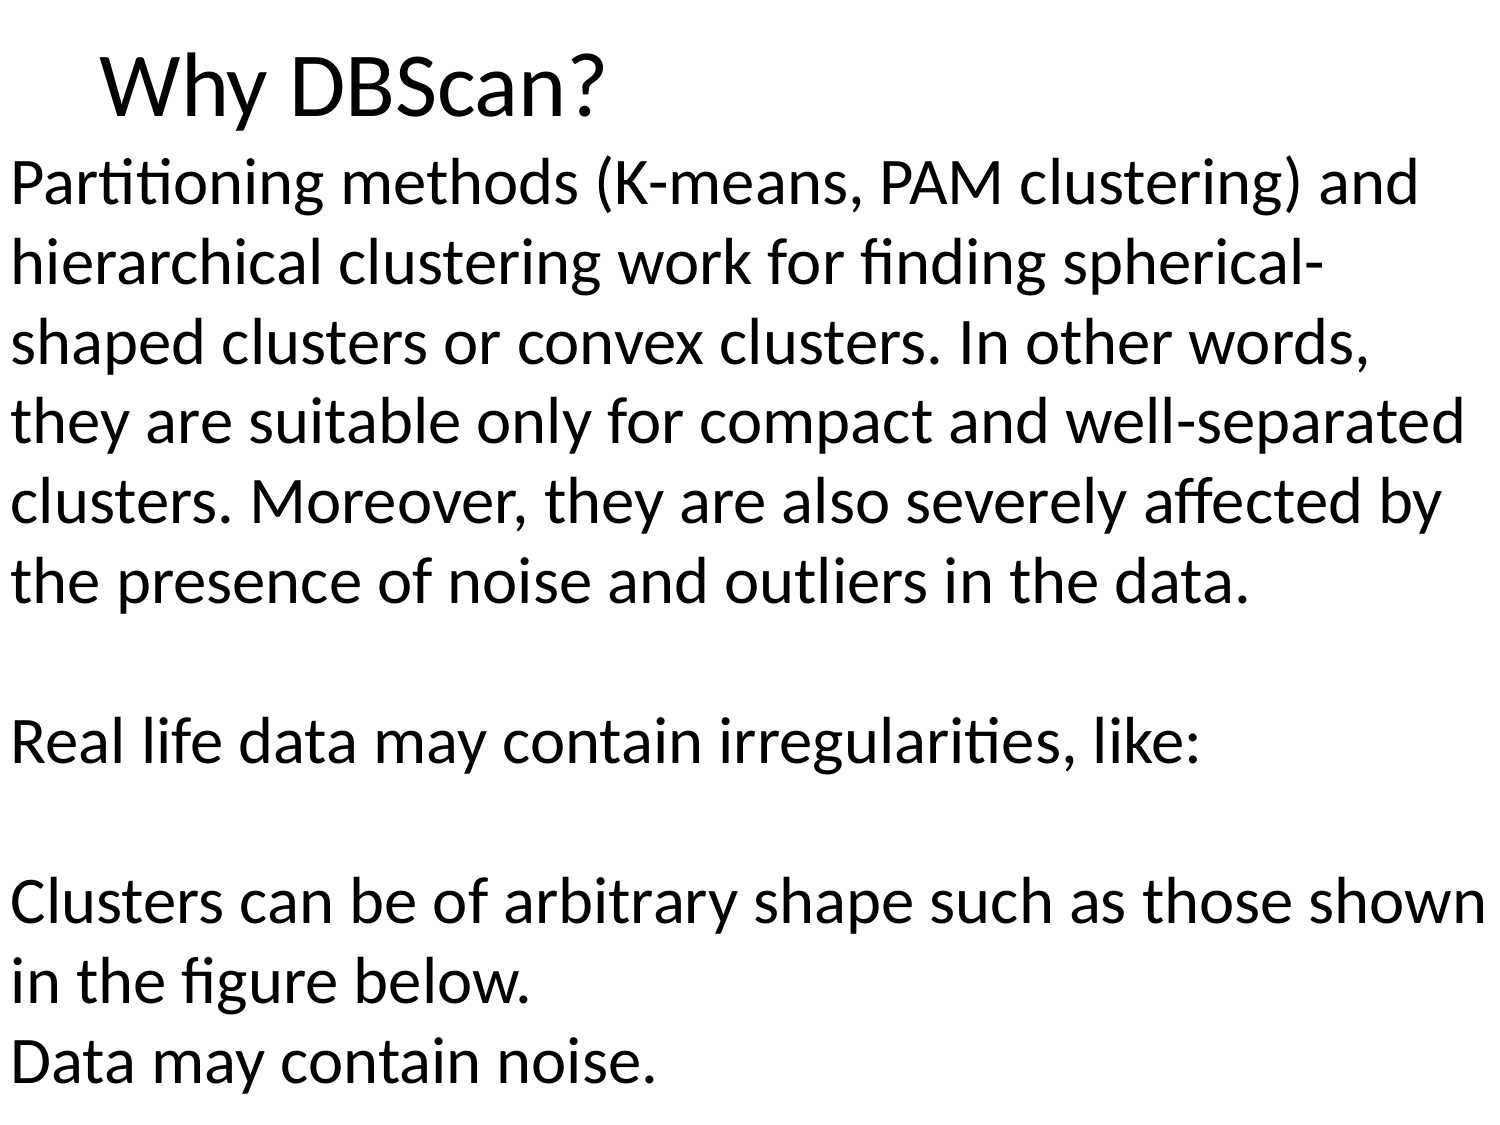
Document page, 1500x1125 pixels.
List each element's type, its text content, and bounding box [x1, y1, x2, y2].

subtitle Partitioning methods (K-means, PAM clustering) and hierarchical clustering work for finding spherical-shaped clusters or convex clusters. In other words, they are suitable only for compact and well-separated clusters. Moreover, they are also severely affected by the presence of noise and outliers in the data. Real life data may contain irregularities, like: Clusters can be of arbitrary shape such as those shown in the figure below. Data may contain noise. [10, 137, 1489, 1107]
title Why DBScan? [99, 24, 1375, 136]
